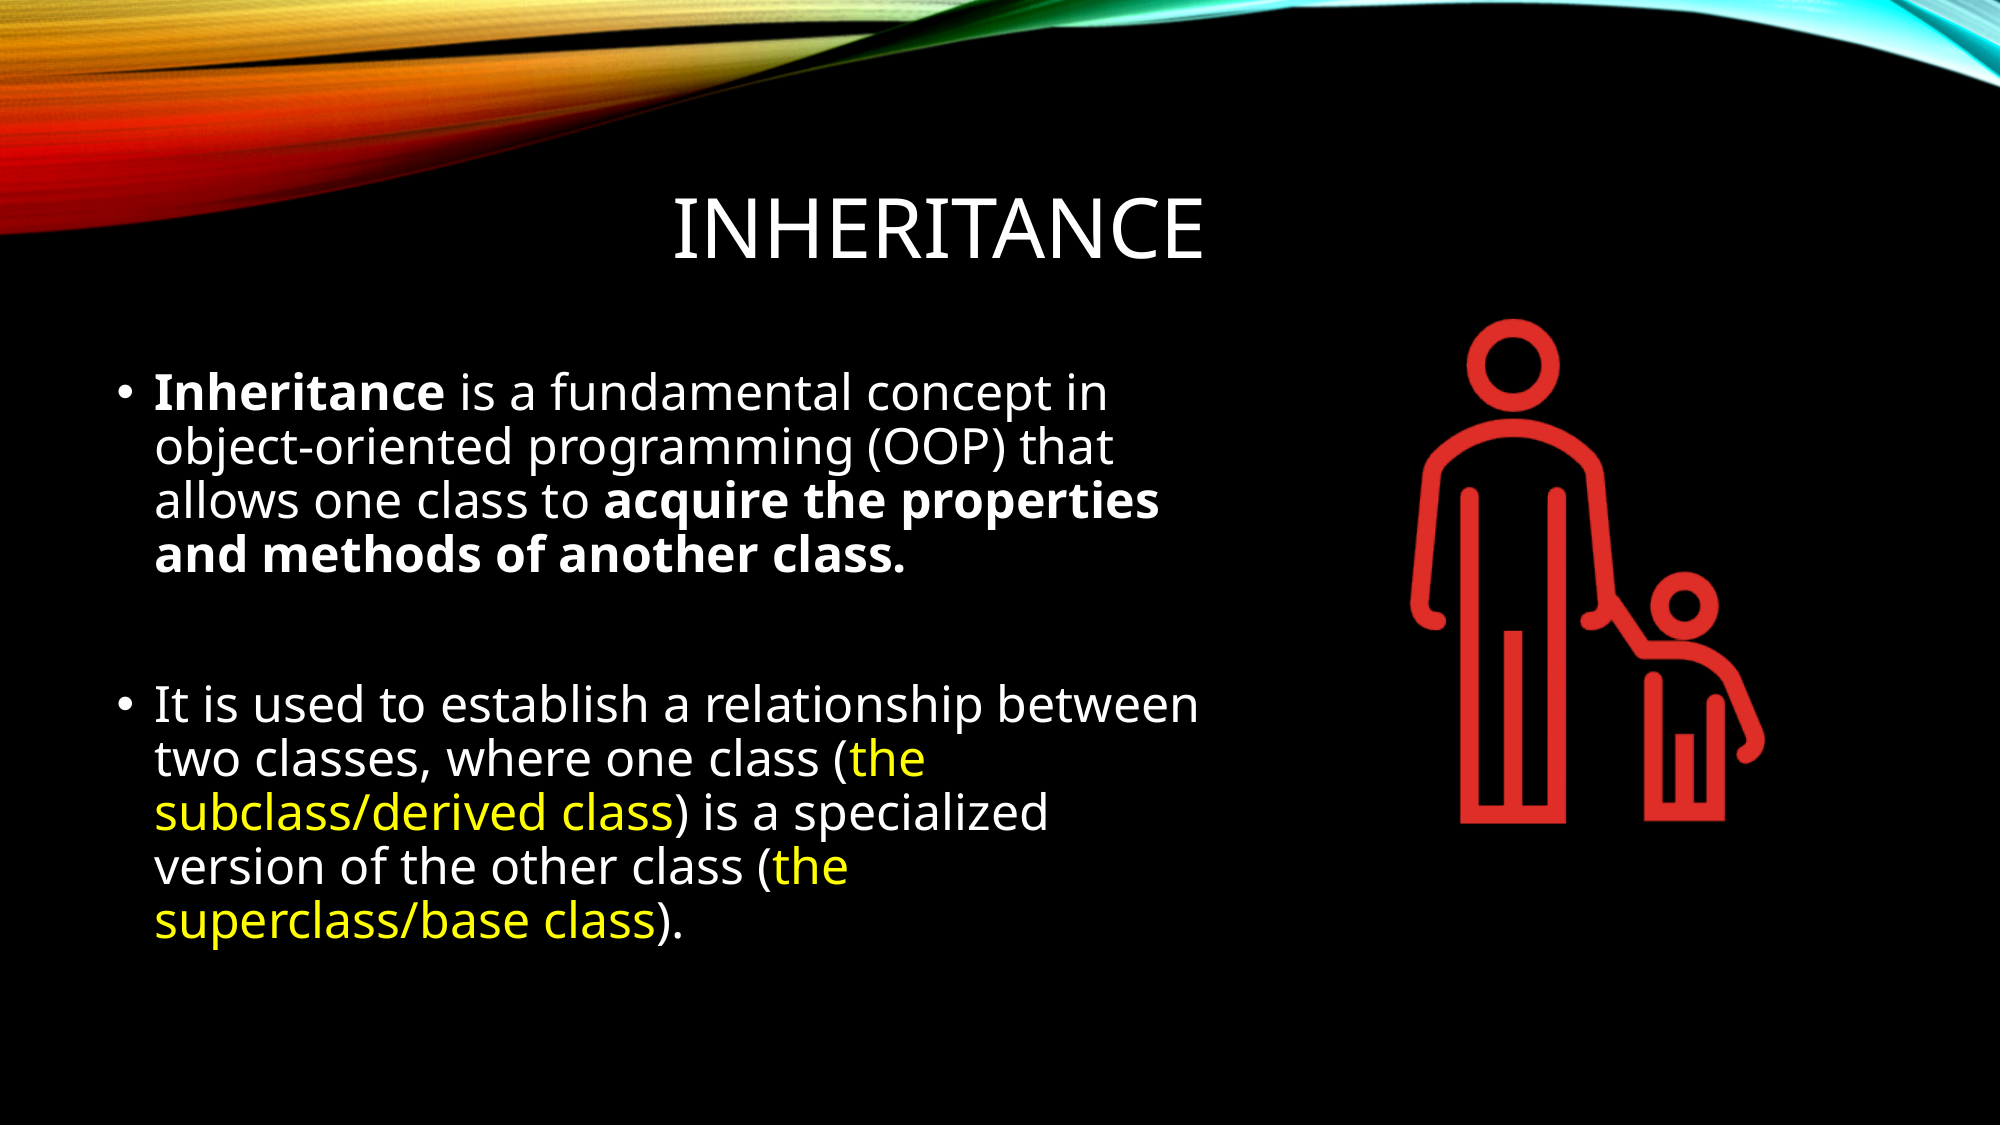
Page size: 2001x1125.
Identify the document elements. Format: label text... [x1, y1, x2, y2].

picture [0, 0, 2000, 237]
picture [1289, 272, 1888, 871]
list Inheritance is a fundamental concept in object-oriented programming (OOP) that allows one class to acquire the properties and methods of another class. It is used to establish a relationship between two classes, where one class (the subclass/derived class) is a specialized version of the other class (the superclass/base class). [101, 360, 1223, 1021]
title Inheritance [101, 125, 1223, 338]
